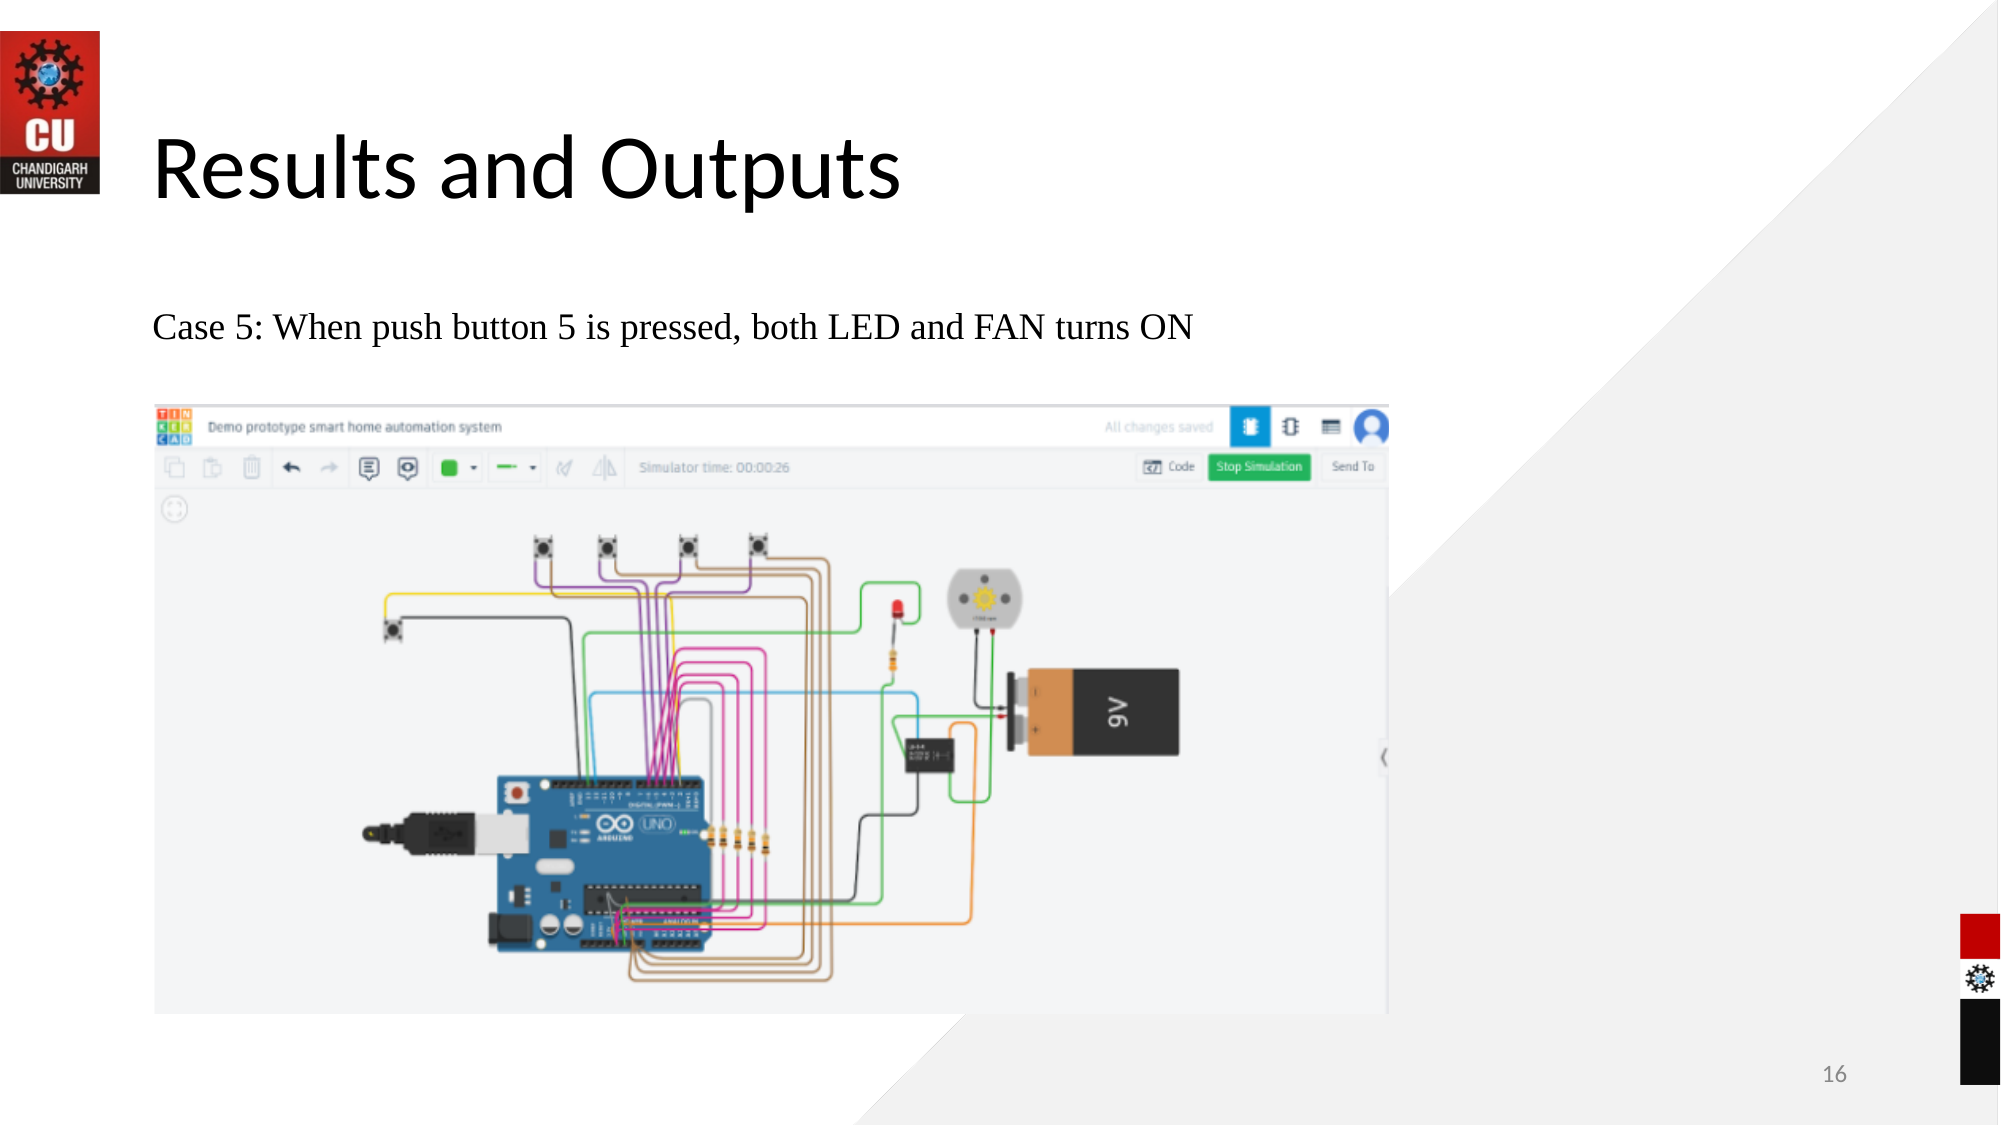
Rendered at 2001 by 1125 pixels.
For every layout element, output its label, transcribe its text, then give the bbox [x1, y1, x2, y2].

list Case 5: When push button 5 is pressed, both LED and FAN turns ON [137, 299, 1863, 1014]
title Results and Outputs [137, 59, 1863, 278]
picture [0, 0, 2001, 1125]
slide_number ‹#› [1412, 1042, 1863, 1103]
